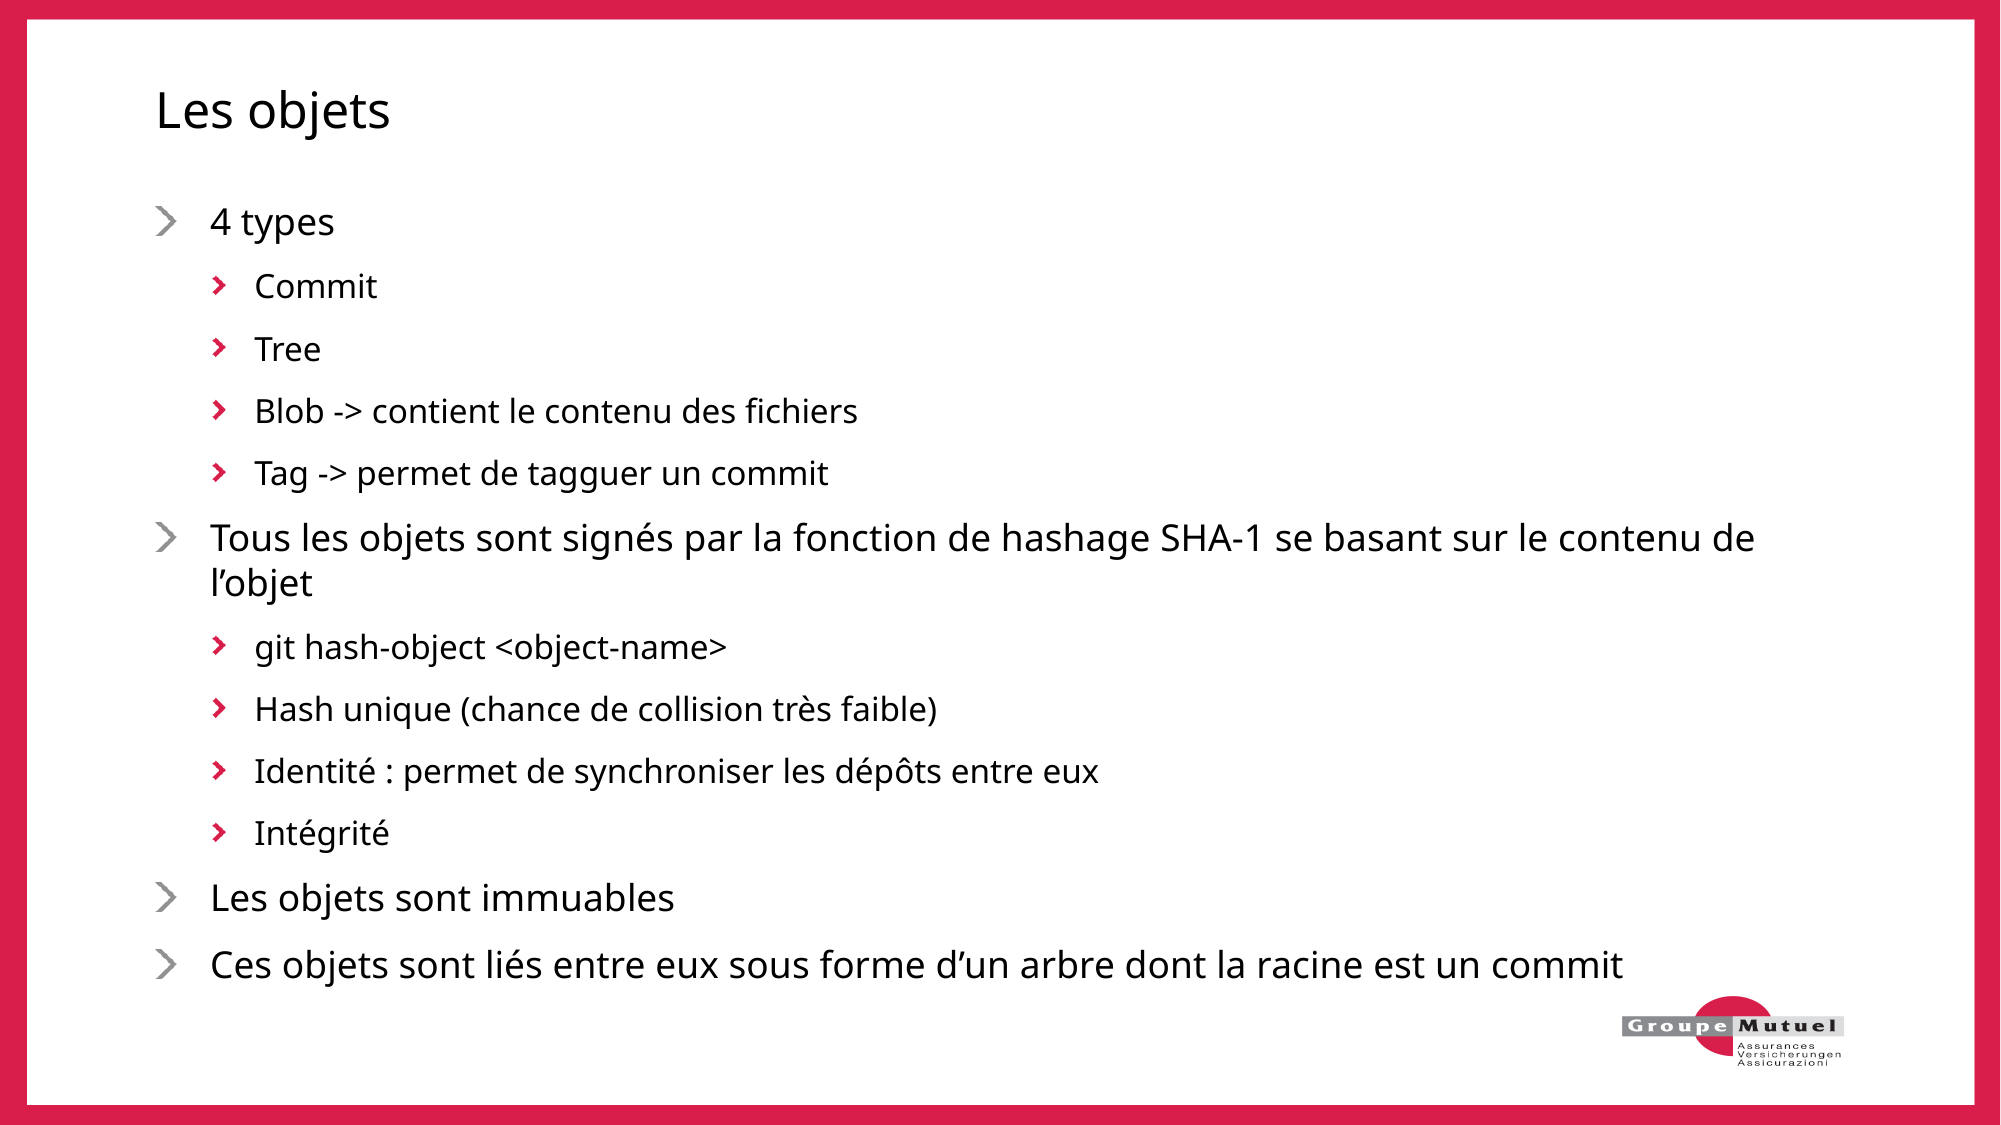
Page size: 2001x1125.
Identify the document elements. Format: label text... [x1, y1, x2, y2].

title Les objets [155, 78, 1844, 237]
picture [0, 0, 2001, 1125]
list 4 types Commit Tree Blob -> contient le contenu des fichiers Tag -> permet de tagguer un commit Tous les objets sont signés par la fonction de hashage SHA-1 se basant sur le contenu de l’objet git hash-object <object-name> Hash unique (chance de collision très faible) Identité : permet de synchroniser les dépôts entre eux Intégrité Les objets sont immuables Ces objets sont liés entre eux sous forme d’un arbre dont la racine est un commit [155, 198, 1843, 991]
